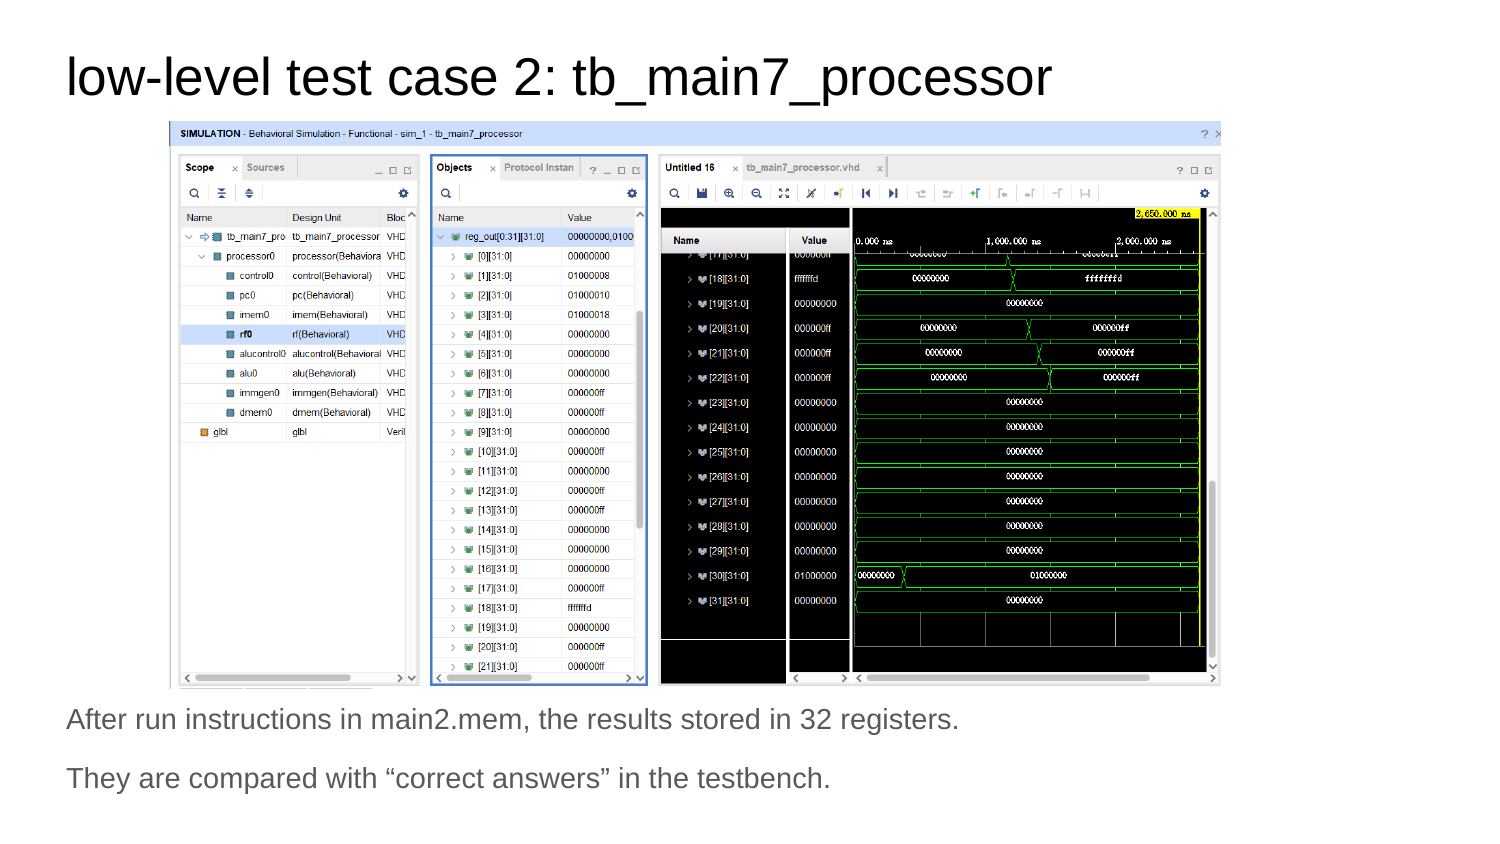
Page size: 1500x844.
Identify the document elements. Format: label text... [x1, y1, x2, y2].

list After run instructions in main2.mem, the results stored in 32 registers. They are compared with “correct answers” in the testbench. [51, 688, 1449, 818]
title low-level test case 2: tb_main7_processor [51, 27, 1449, 122]
picture [168, 120, 1221, 689]
